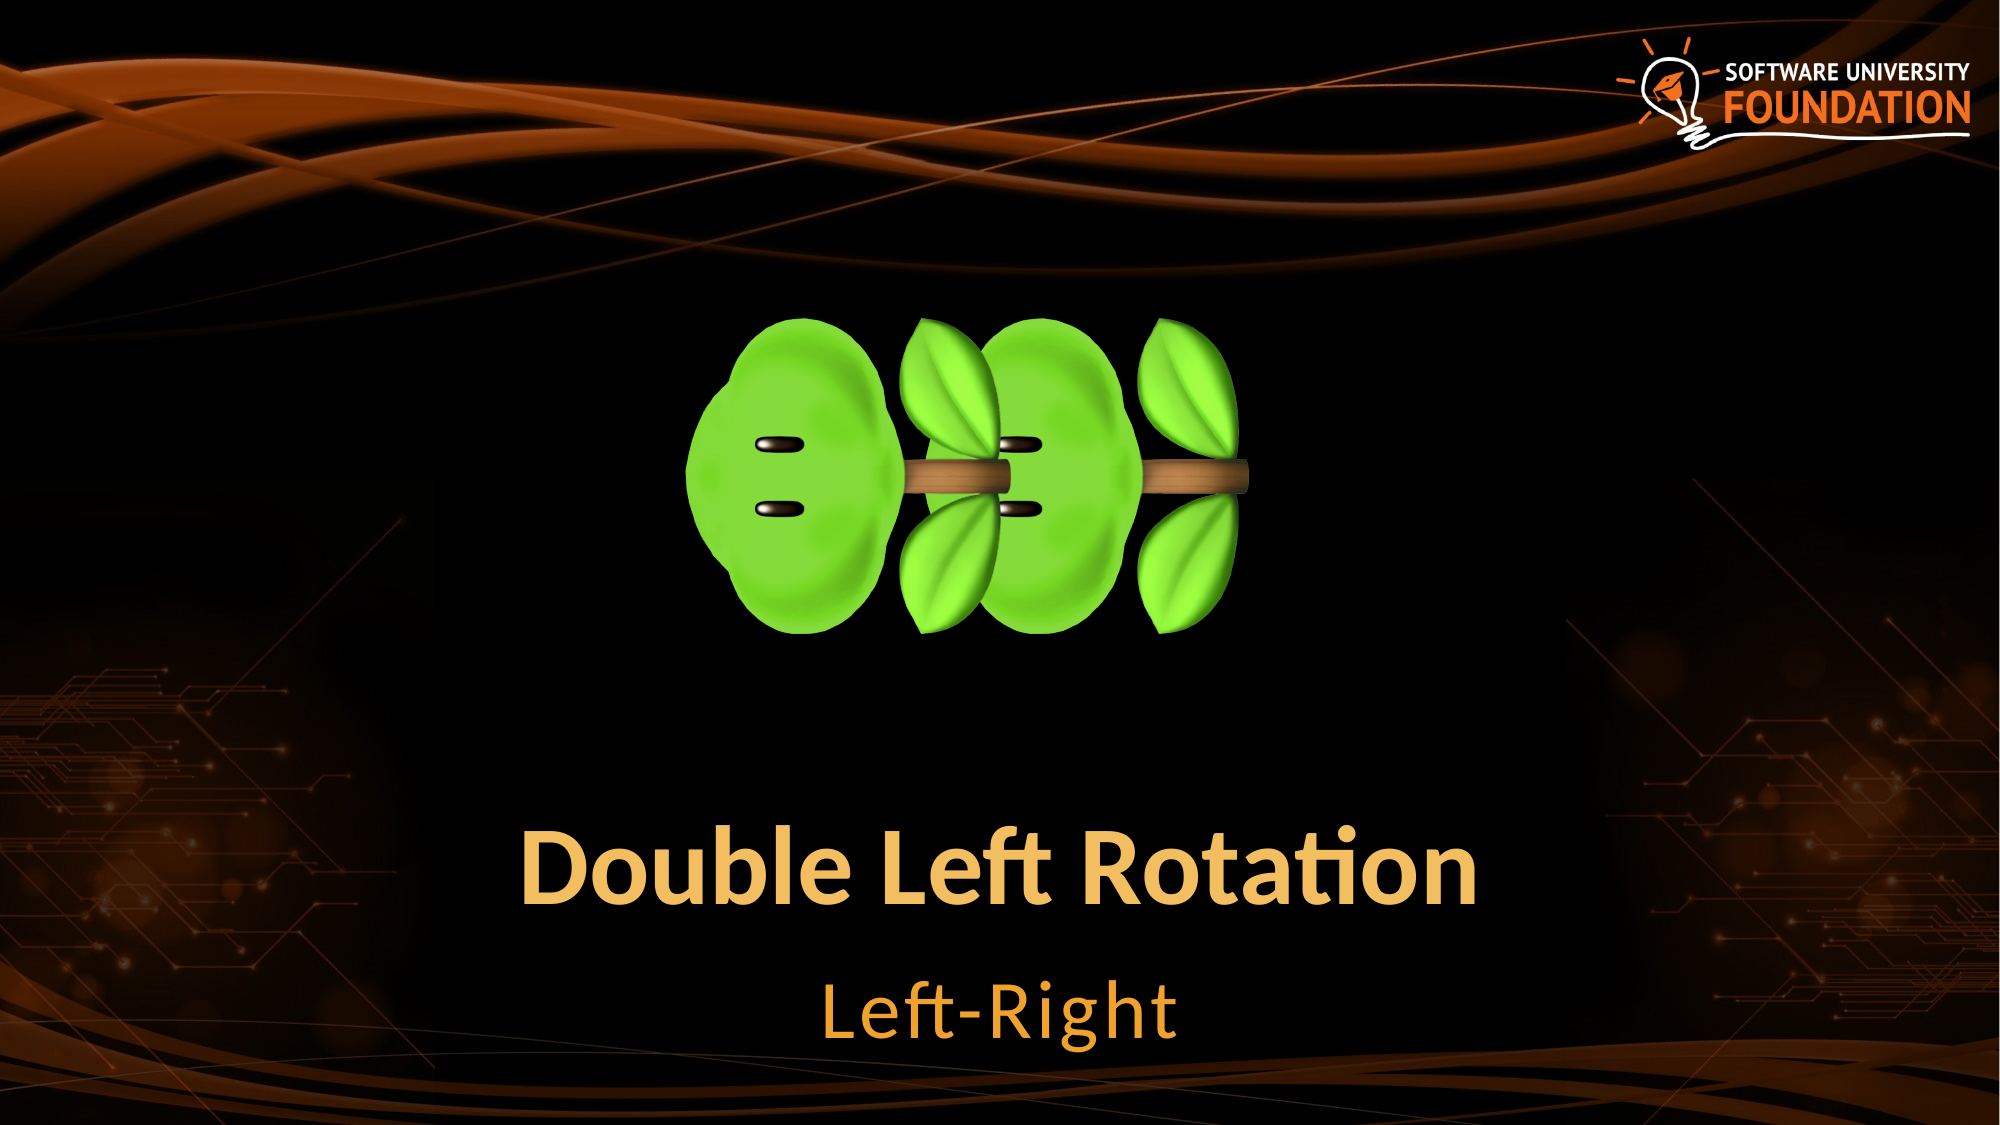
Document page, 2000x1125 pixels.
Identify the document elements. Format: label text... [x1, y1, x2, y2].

picture [0, 0, 2000, 1125]
title Double Left Rotation [149, 800, 1850, 935]
list Left-Right [149, 944, 1850, 1062]
